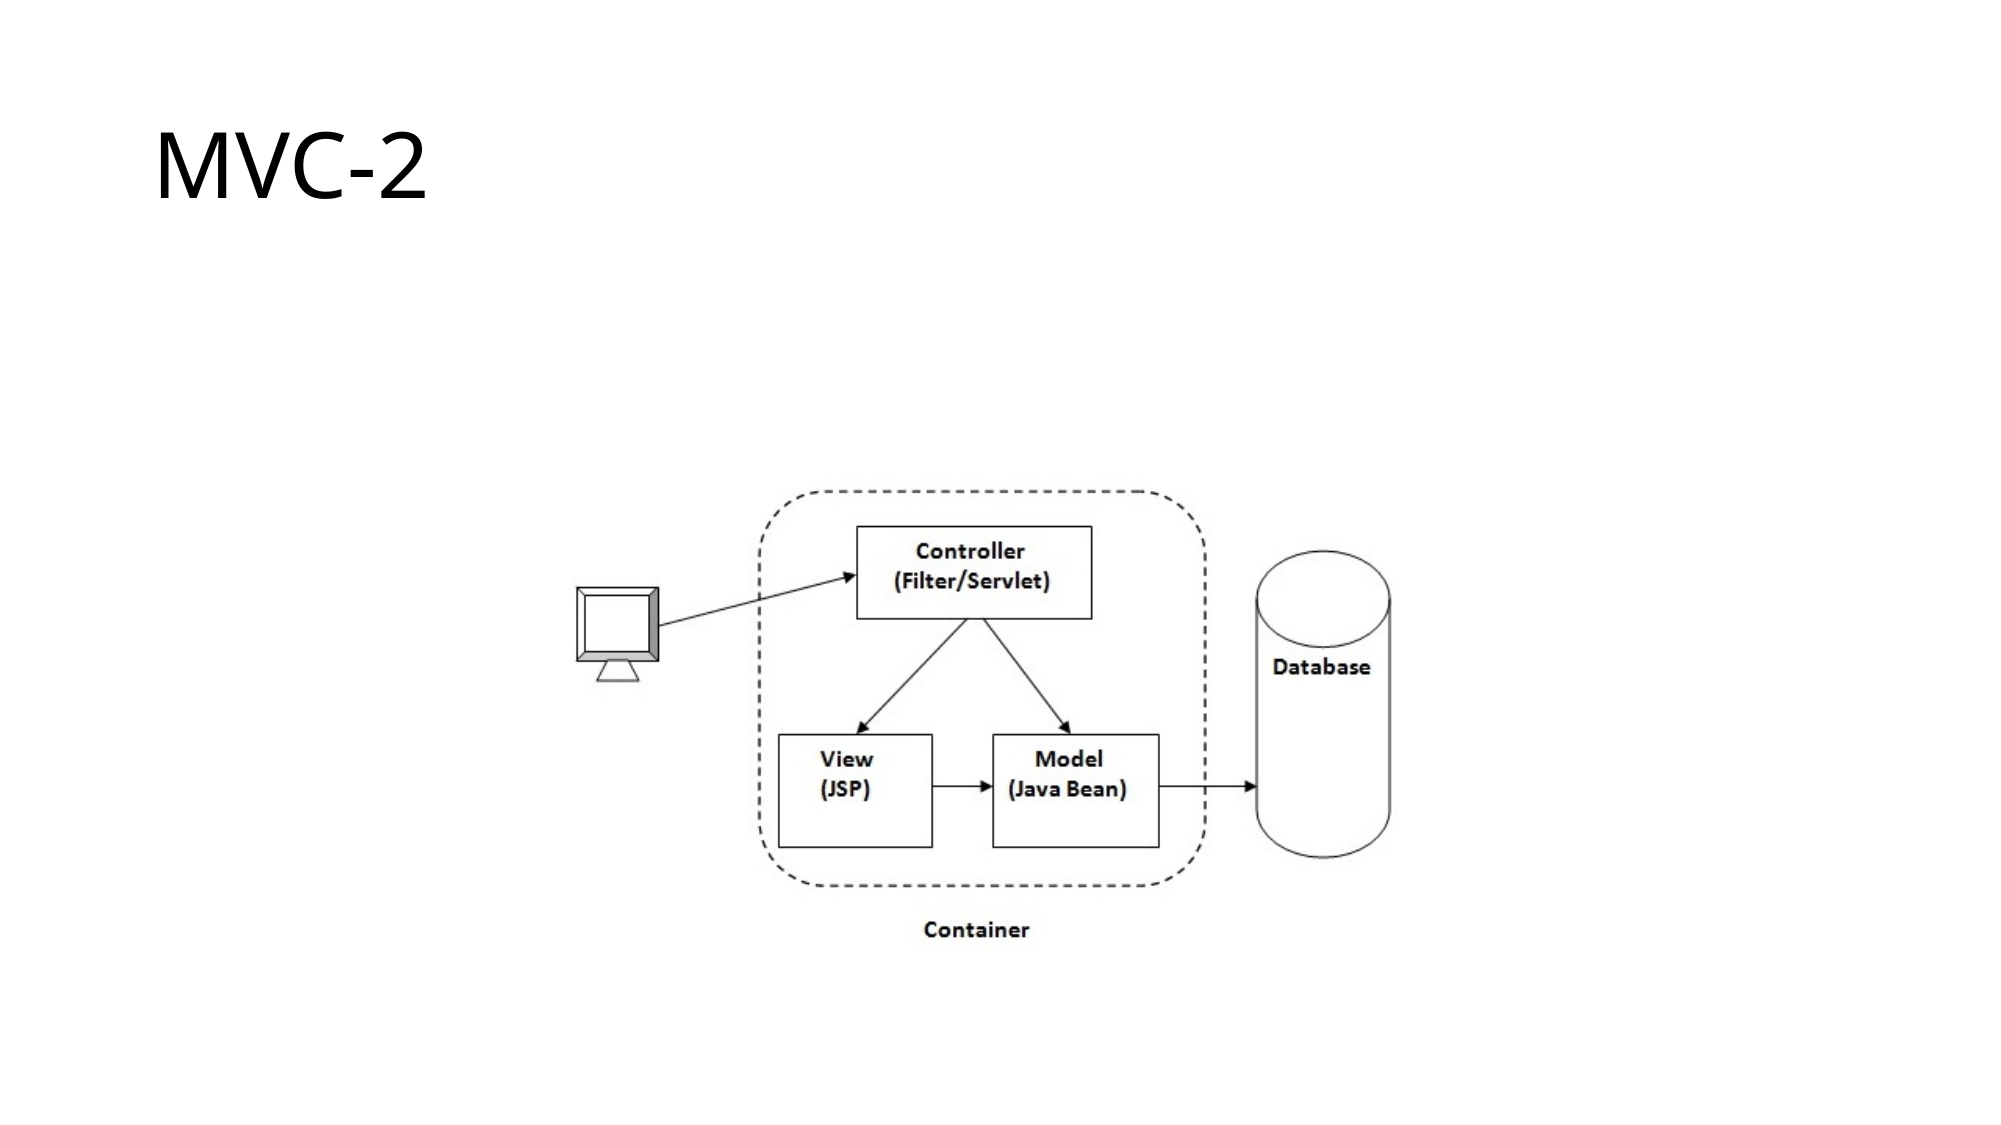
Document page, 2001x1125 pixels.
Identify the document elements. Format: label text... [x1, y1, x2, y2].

picture [561, 476, 1404, 950]
title MVC-2 [137, 59, 1863, 278]
